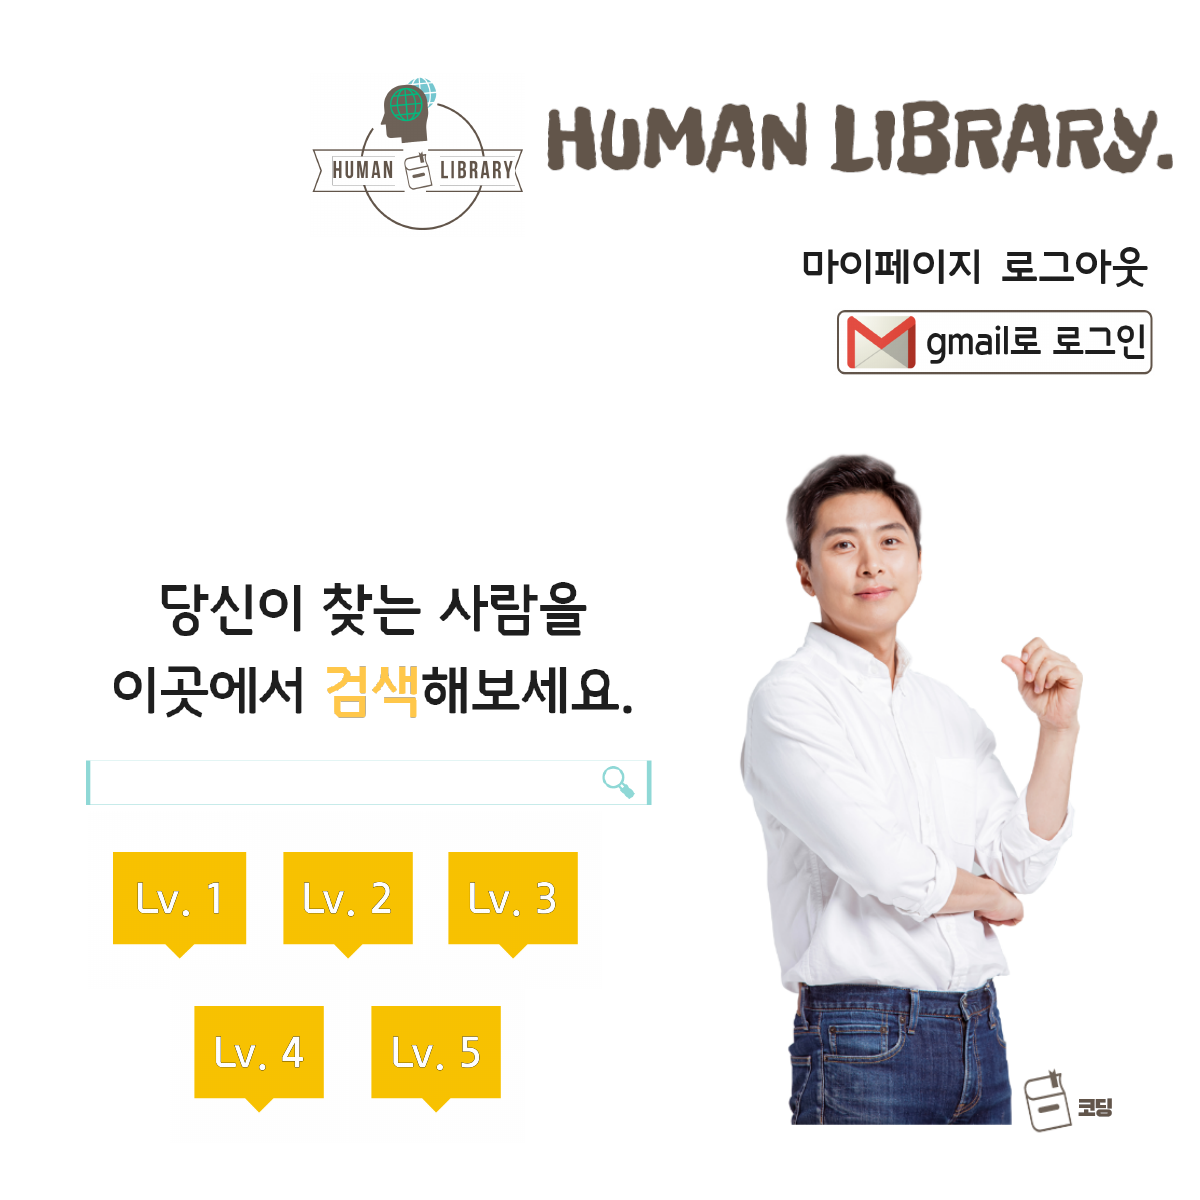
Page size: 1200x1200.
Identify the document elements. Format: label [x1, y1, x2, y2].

text_box [310, 73, 525, 237]
picture [715, 237, 1200, 299]
text_box [170, 965, 347, 1143]
text_box [833, 308, 1189, 376]
text_box [424, 811, 602, 989]
text_box [88, 811, 258, 989]
text_box [258, 811, 424, 965]
picture [468, 72, 1200, 208]
picture [76, 751, 660, 812]
text_box [347, 965, 525, 1143]
picture [107, 569, 639, 733]
picture [714, 436, 1155, 1143]
